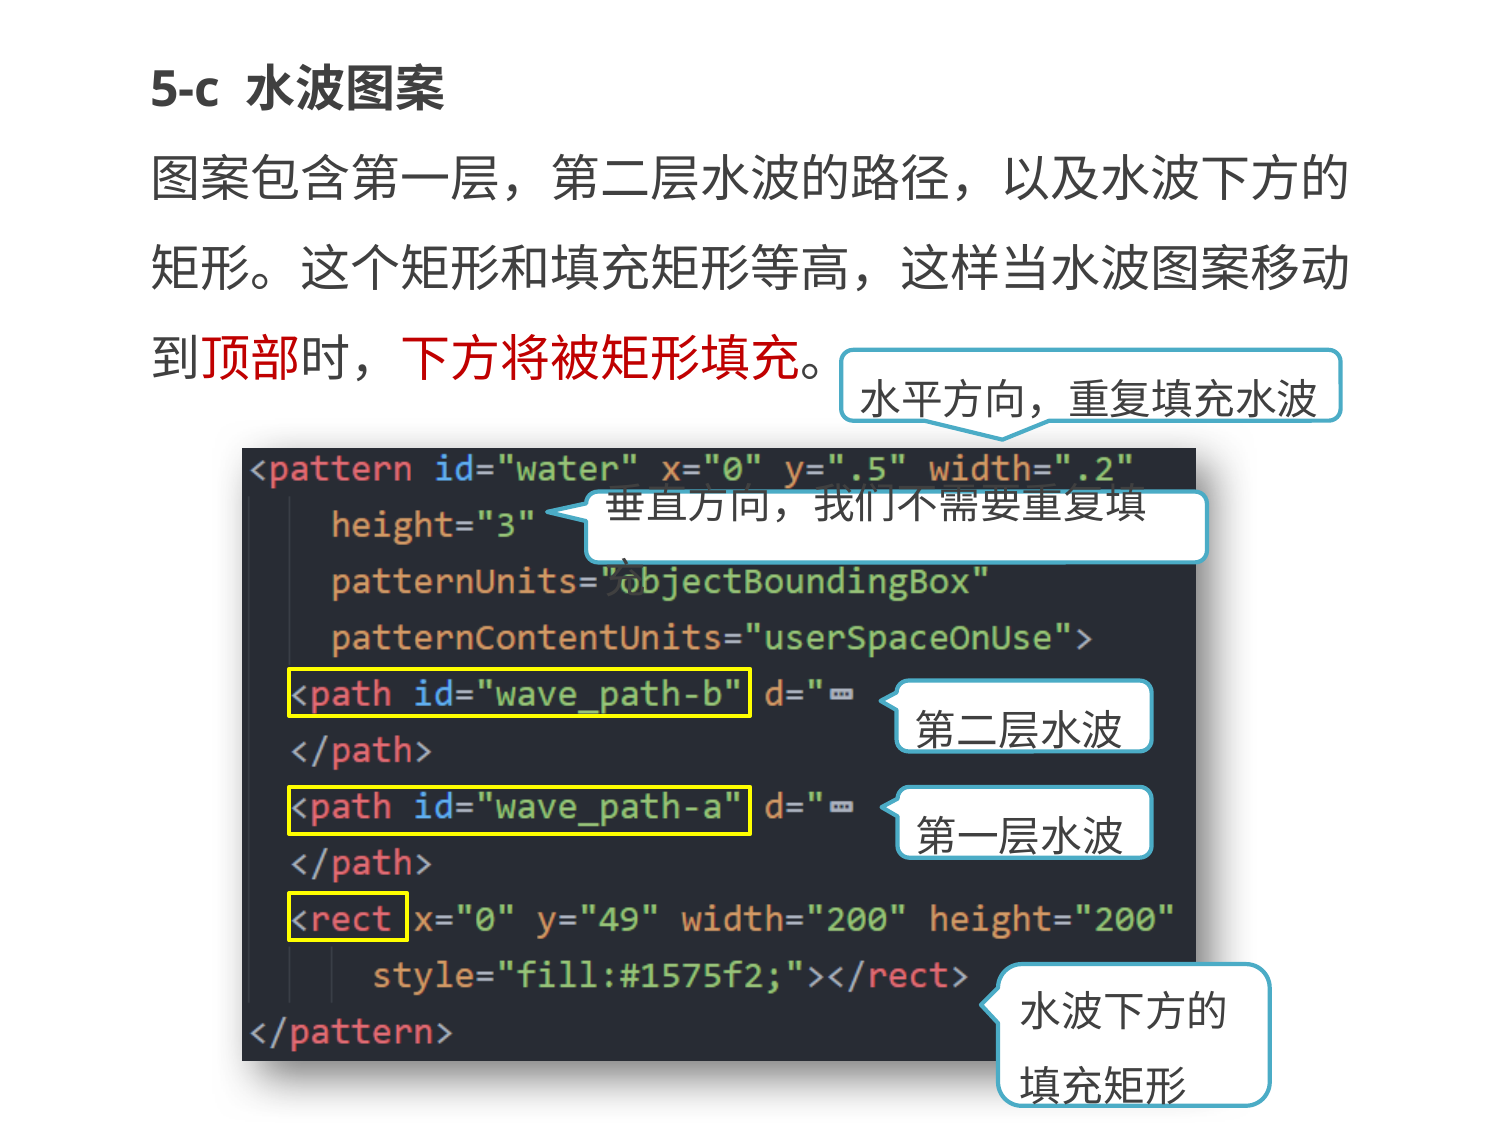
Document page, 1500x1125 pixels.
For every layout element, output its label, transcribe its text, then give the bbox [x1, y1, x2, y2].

text_box 水平方向，重复填充水波 [839, 347, 1343, 442]
picture [241, 448, 1196, 1062]
text_box 5-c 水波图案 图案包含第一层，第二层水波的路径，以及水波下方的矩形。这个矩形和填充矩形等高，这样当水波图案移动到顶部时，下方将被矩形填充。 [135, 19, 1412, 394]
text_box 水波下方的填充矩形 [995, 961, 1272, 1108]
text_box 垂直方向，我们不需要重复填充 [1199, 490, 1210, 564]
